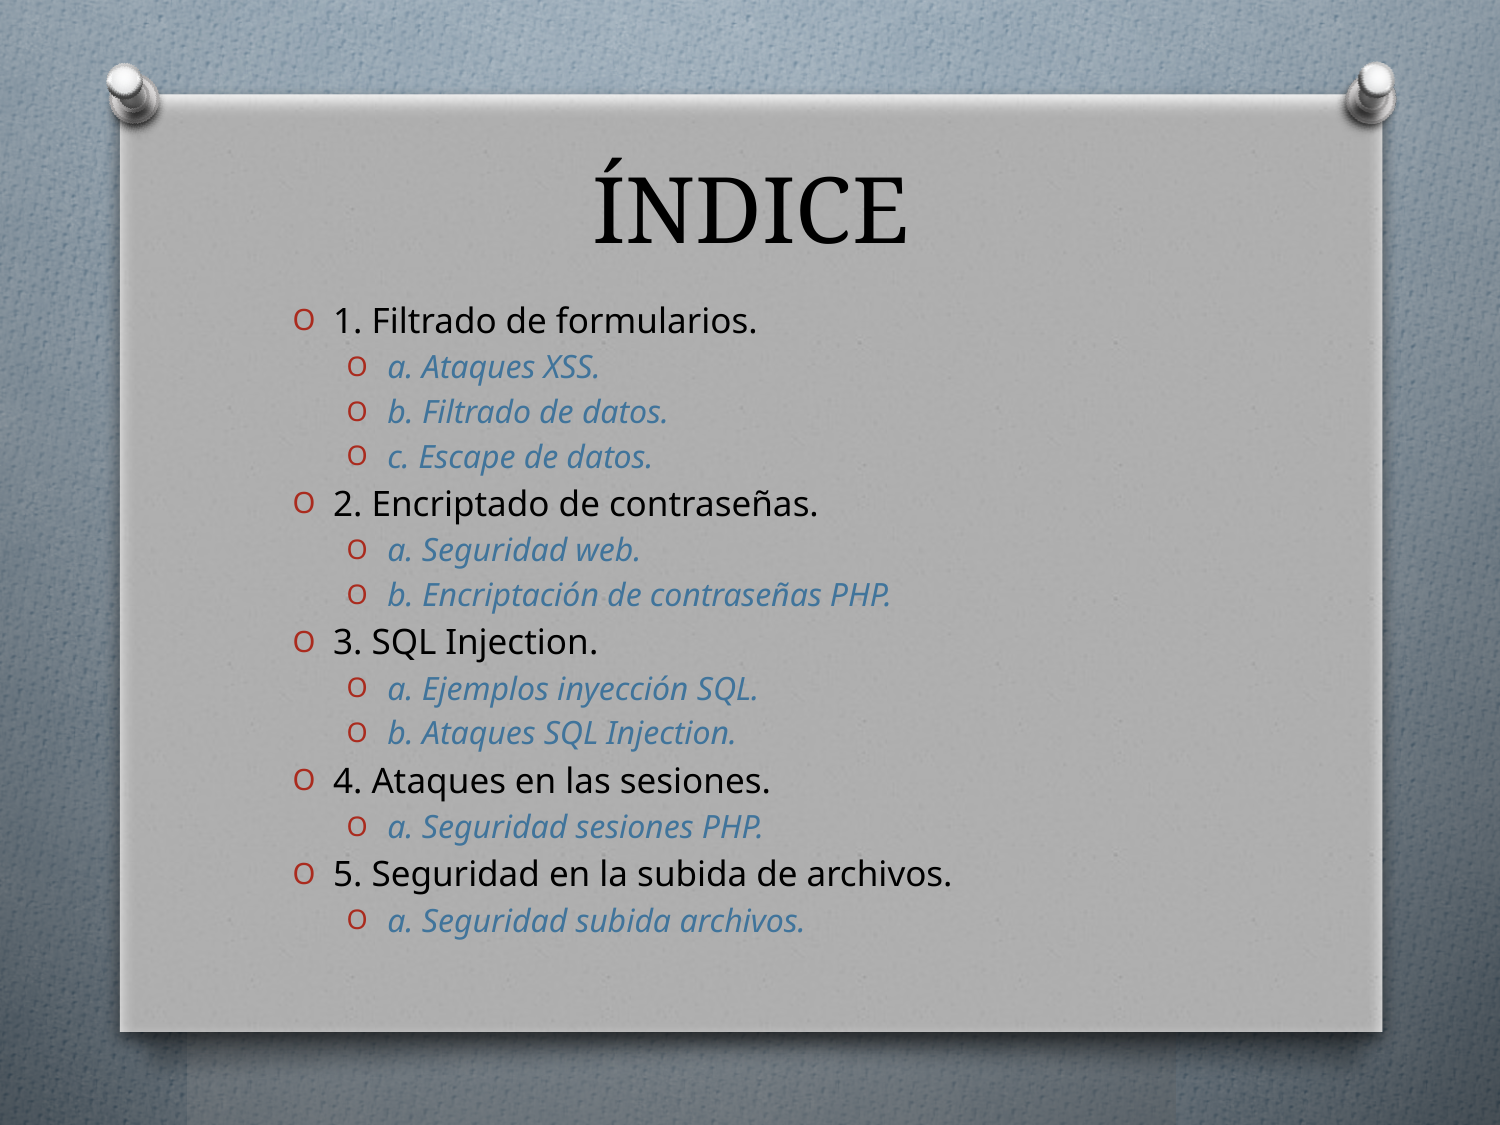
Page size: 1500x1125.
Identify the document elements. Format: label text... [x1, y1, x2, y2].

picture [75, 29, 198, 153]
list 1. Filtrado de formularios. a. Ataques XSS. b. Filtrado de datos. c. Escape de datos. 2. Encriptado de contraseñas. a. Seguridad web. b. Encriptación de contraseñas PHP. 3. SQL Injection. a. Ejemplos inyección SQL. b. Ataques SQL Injection. 4. Ataques en las sesiones. a. Seguridad sesiones PHP. 5. Seguridad en la subida de archivos. a. Seguridad subida archivos. [277, 290, 1257, 953]
picture [1317, 35, 1439, 156]
title ÍNDICE [179, 134, 1323, 279]
